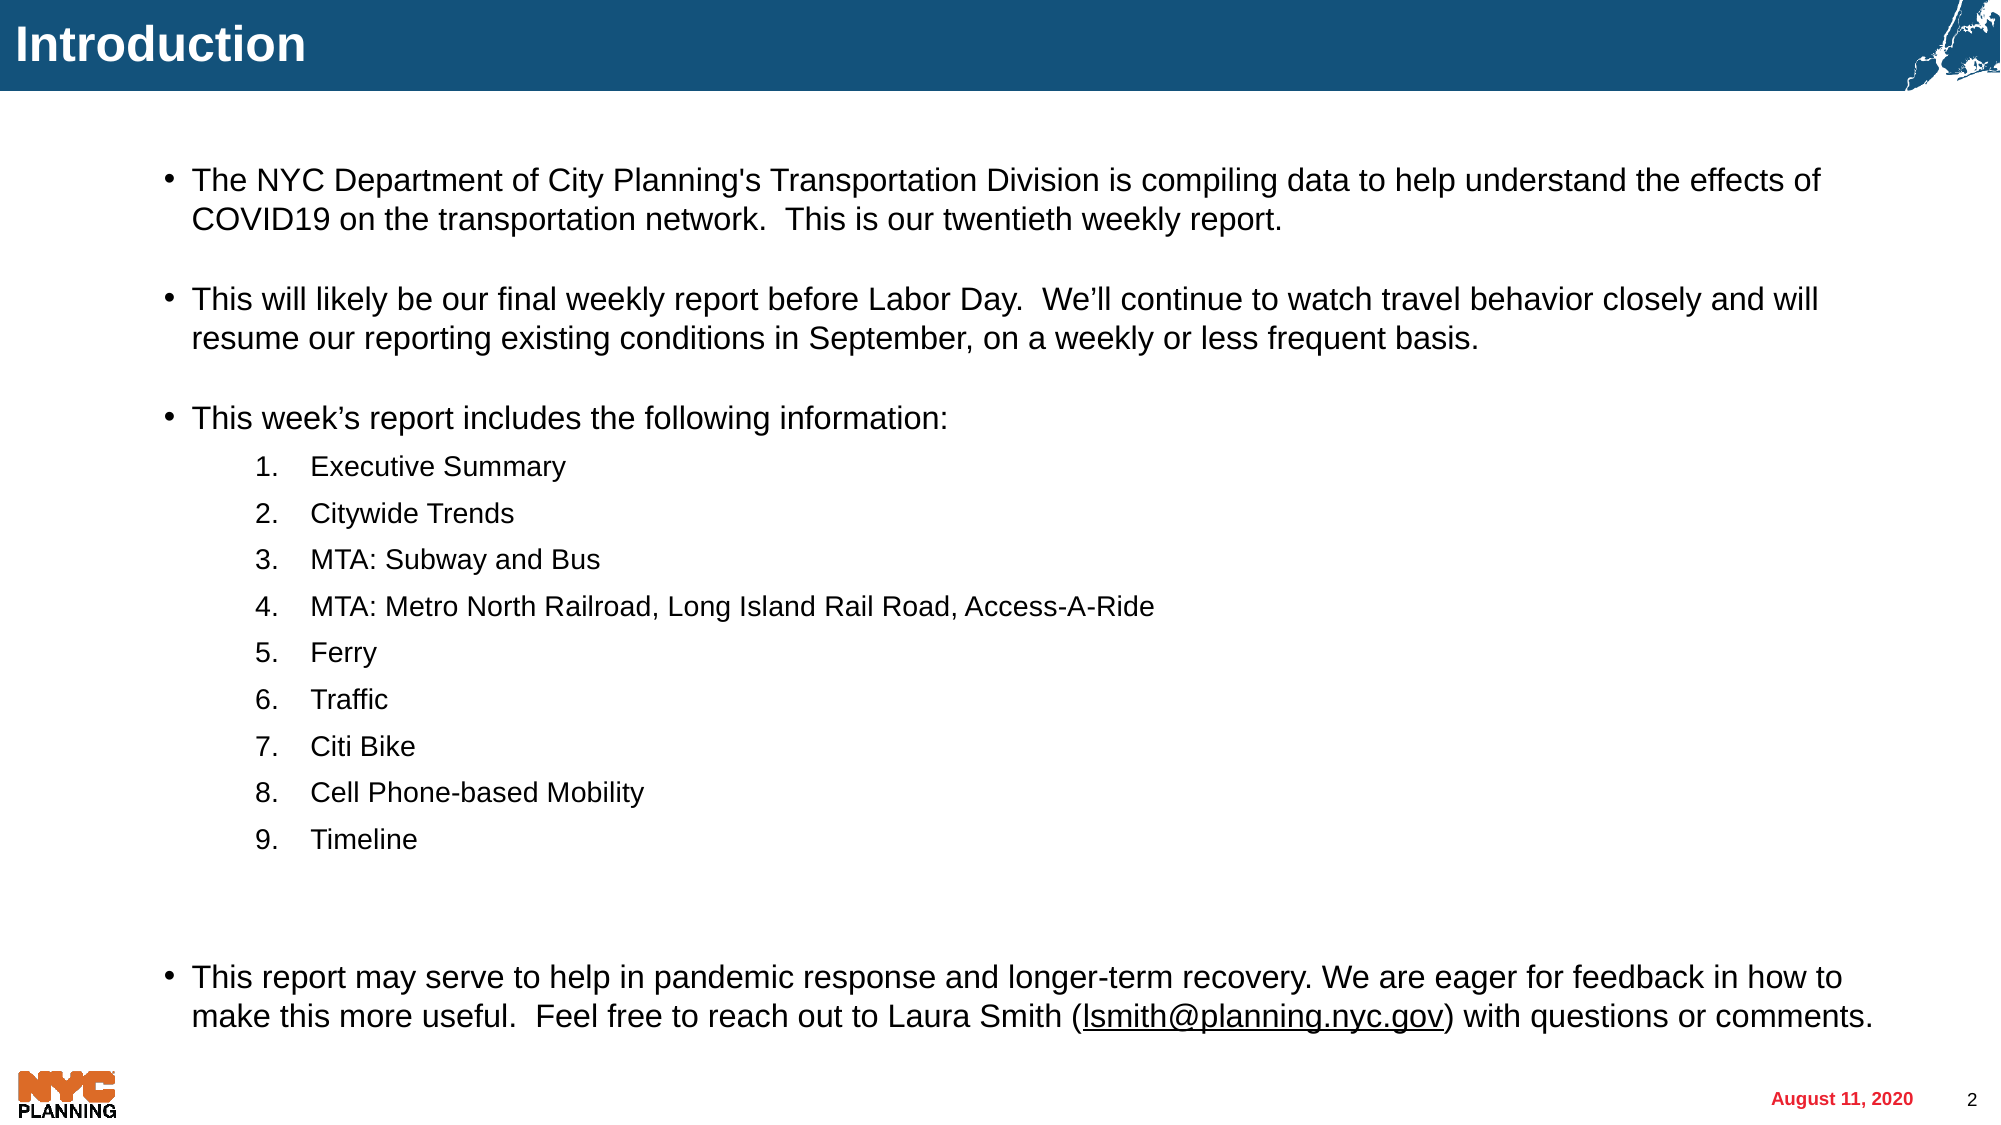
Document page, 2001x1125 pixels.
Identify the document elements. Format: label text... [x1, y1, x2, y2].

list The NYC Department of City Planning's Transportation Division is compiling data to help understand the effects of COVID19 on the transportation network. This is our twentieth weekly report. This will likely be our final weekly report before Labor Day. We’ll continue to watch travel behavior closely and will resume our reporting existing conditions in September, on a weekly or less frequent basis. This week’s report includes the following information: Executive Summary Citywide Trends MTA: Subway and Bus MTA: Metro North Railroad, Long Island Rail Road, Access-A-Ride Ferry Traffic Citi Bike Cell Phone-based Mobility Timeline This report may serve to help in pandemic response and longer-term recovery. We are eager for feedback in how to make this more useful. Feel free to reach out to Laura Smith (lsmith@planning.nyc.gov) with questions or comments. [148, 151, 1892, 1081]
picture [16, 1069, 117, 1119]
title Introduction [0, 0, 1800, 91]
picture [1800, 0, 2000, 91]
slide_number 2 [1850, 1080, 2000, 1117]
